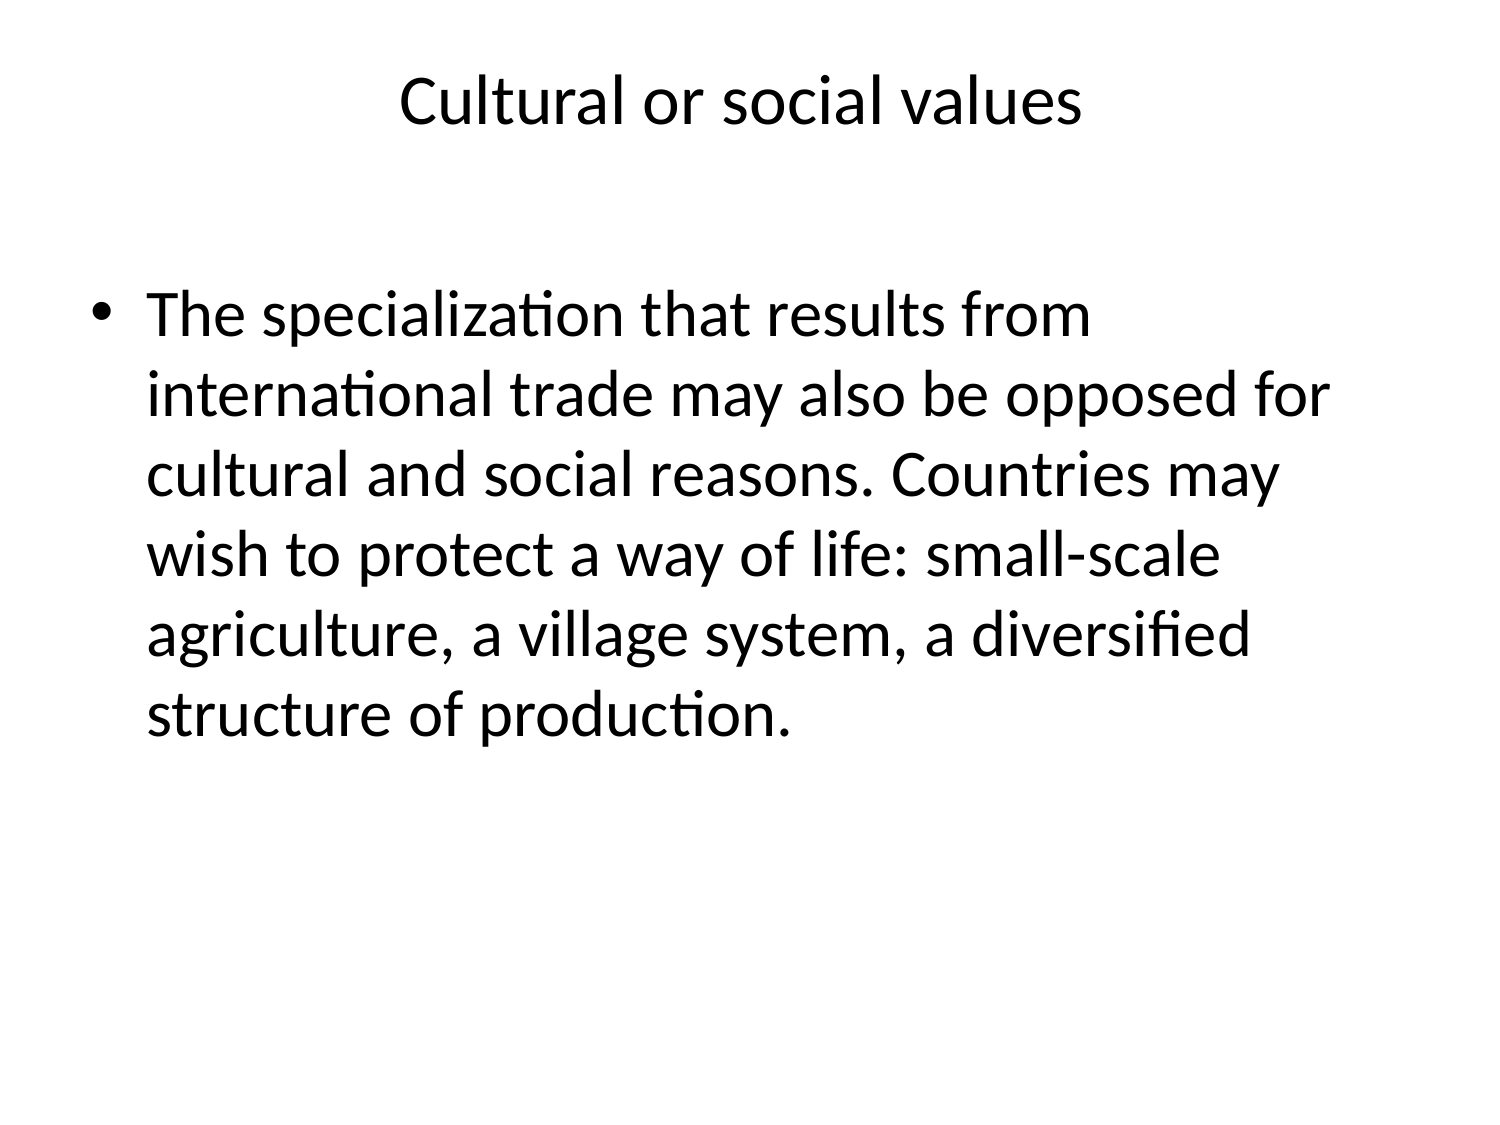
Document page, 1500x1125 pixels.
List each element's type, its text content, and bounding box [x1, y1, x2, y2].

list The specialization that results from international trade may also be opposed for cultural and social reasons. Countries may wish to protect a way of life: small-scale agriculture, a village system, a diversiﬁed structure of production. [75, 262, 1425, 1005]
title Cultural or social values [75, 45, 1425, 233]
